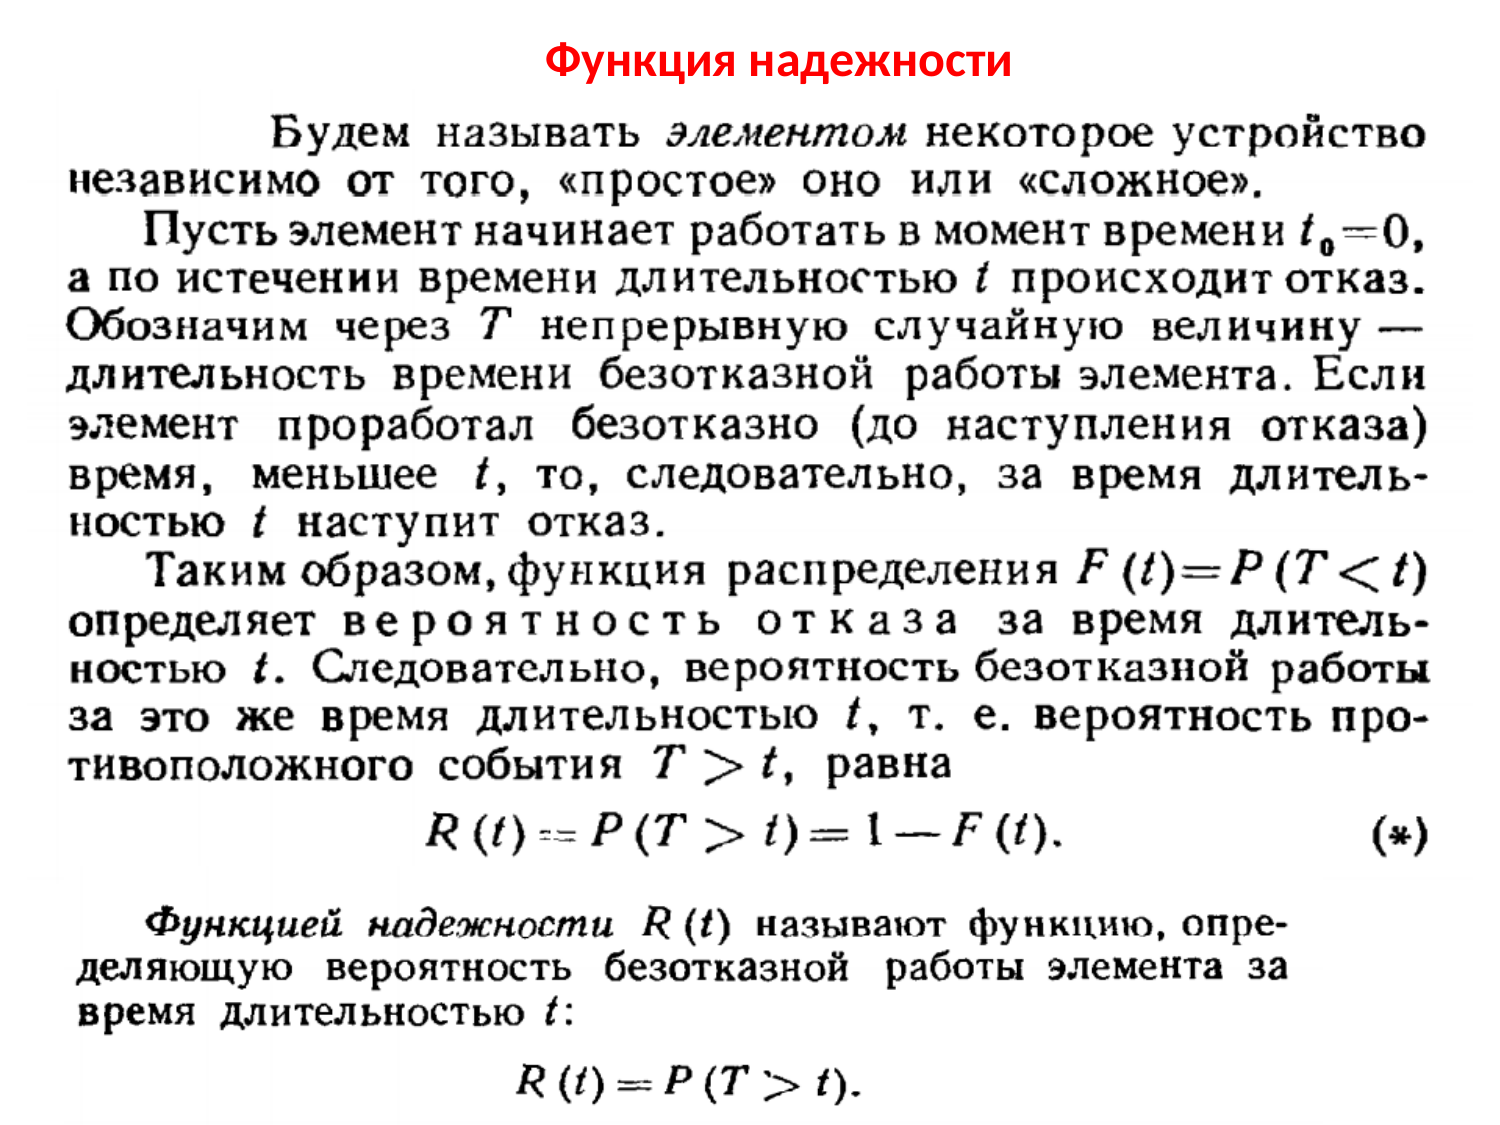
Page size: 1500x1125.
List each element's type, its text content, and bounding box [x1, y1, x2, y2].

text_box Функция надежности [147, 19, 1412, 88]
picture [27, 89, 1473, 1125]
